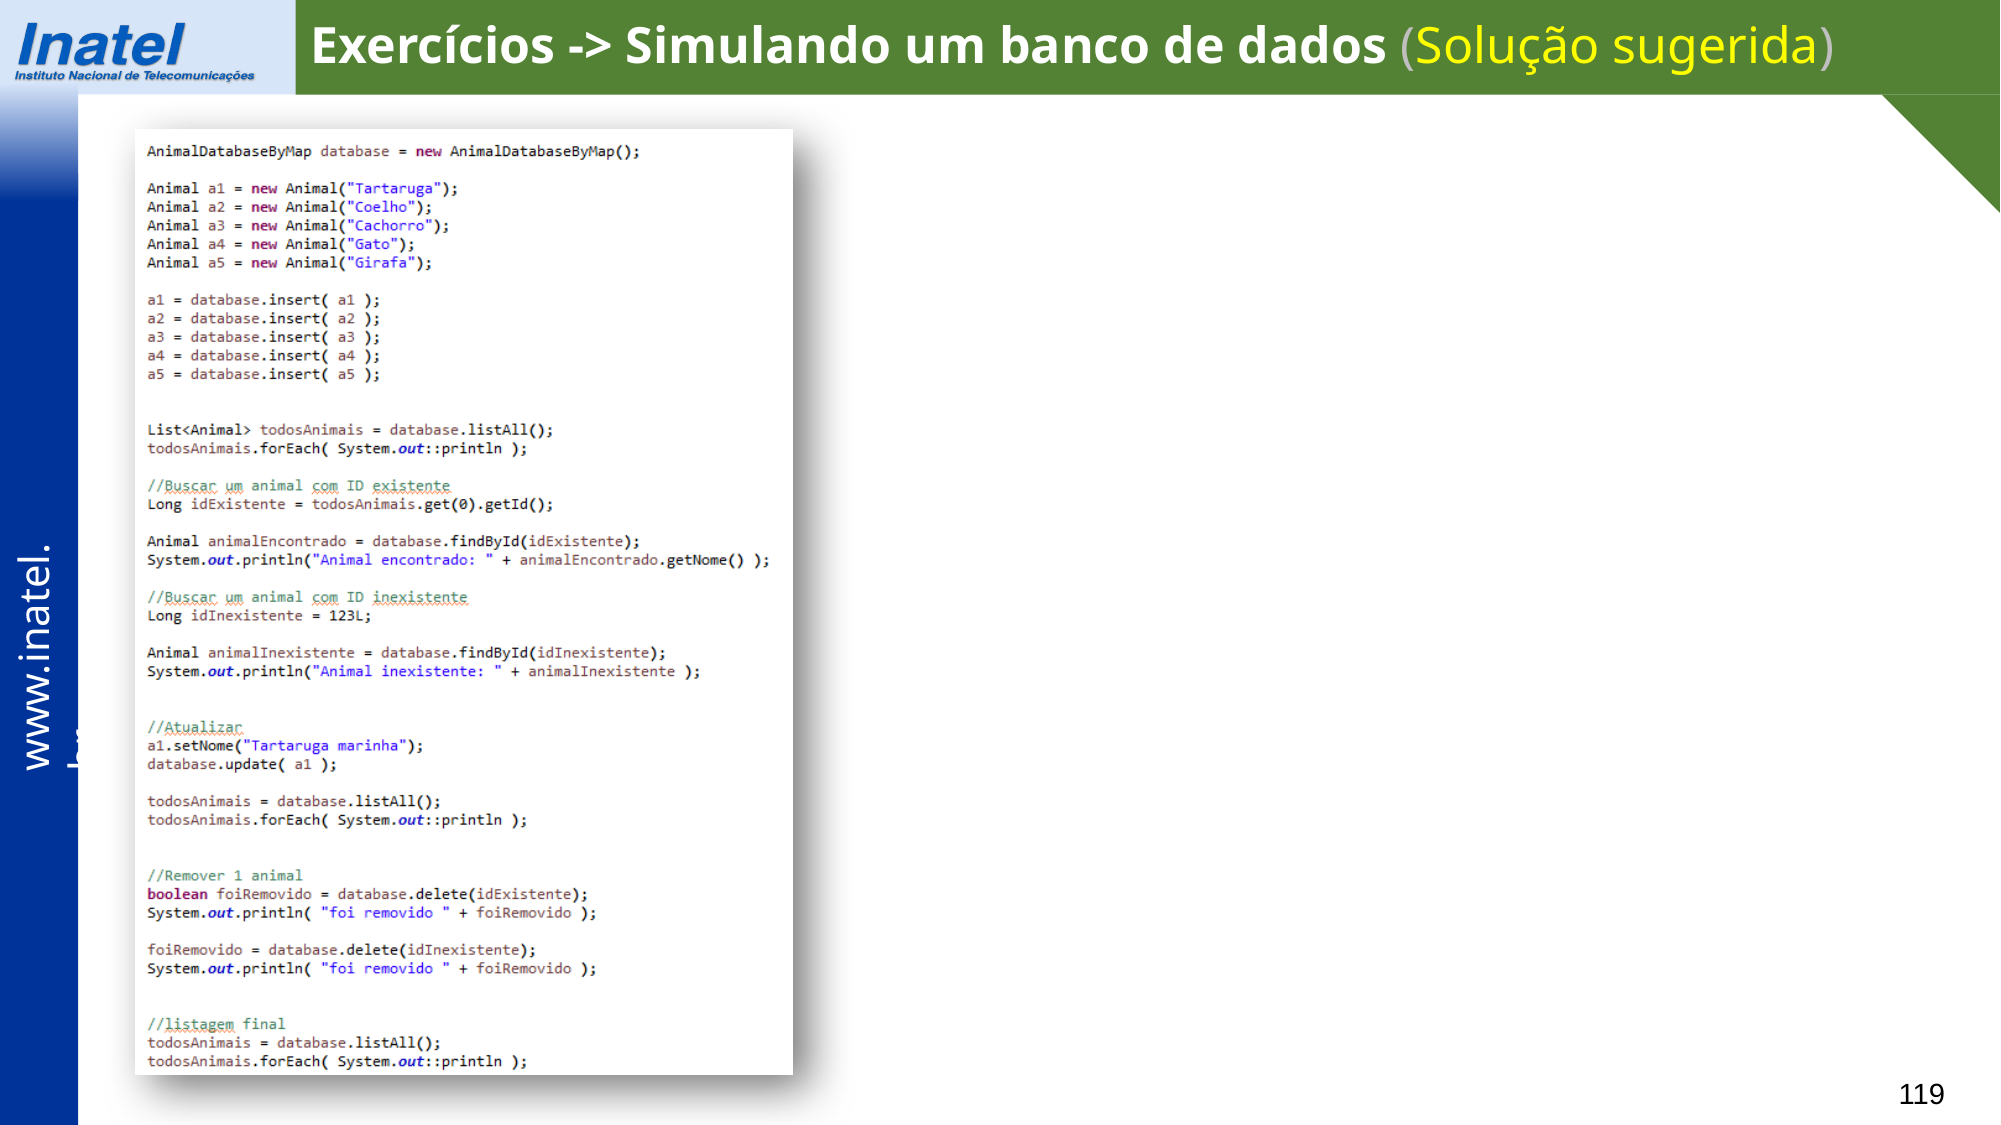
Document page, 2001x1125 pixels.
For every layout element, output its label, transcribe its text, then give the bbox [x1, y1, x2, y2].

picture [12, 20, 258, 85]
text_box [1879, 93, 2000, 215]
text_box Exercícios -> Simulando um banco de dados (Solução sugerida) [295, 0, 2000, 96]
picture [134, 129, 793, 1075]
